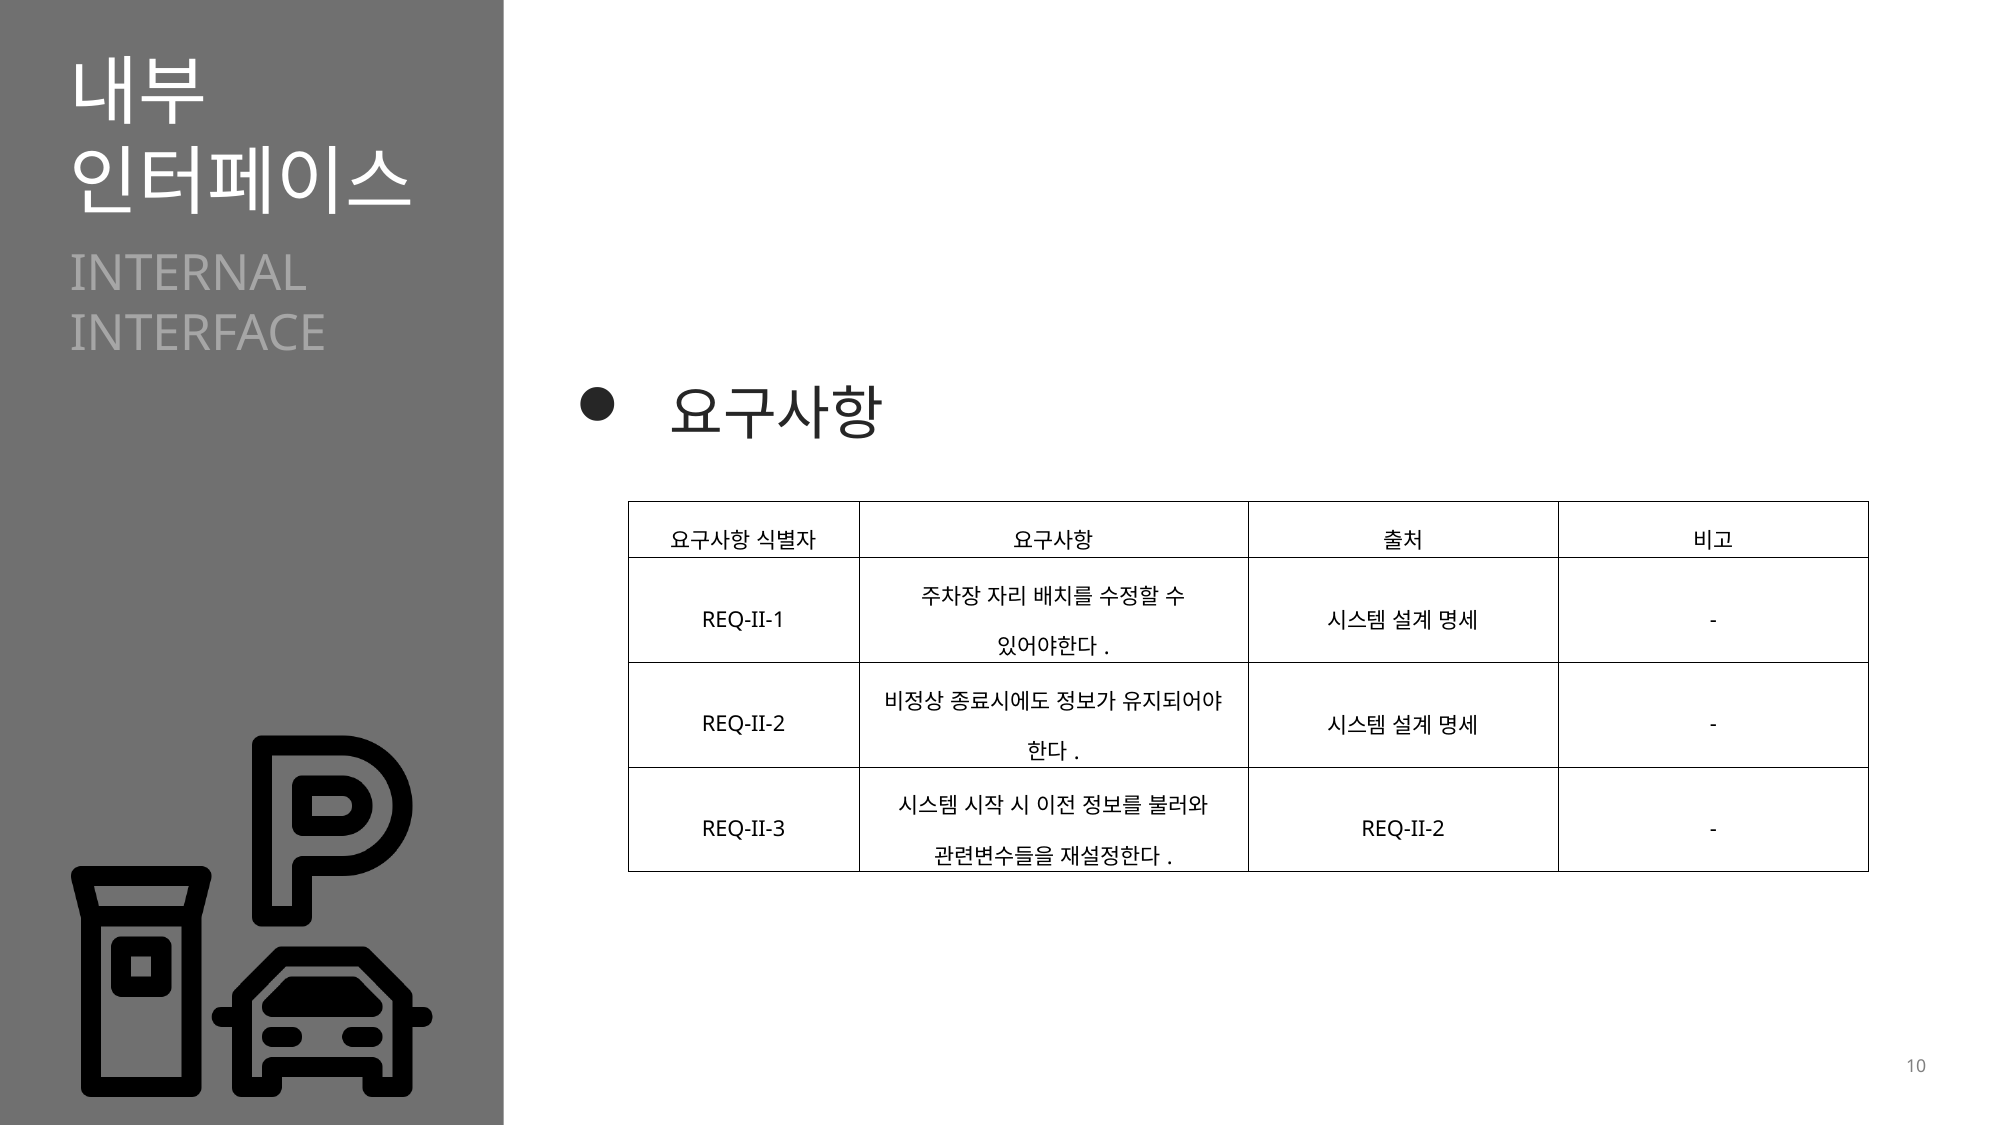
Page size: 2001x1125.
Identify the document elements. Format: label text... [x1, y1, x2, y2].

text_box 요구사항 [560, 368, 1168, 454]
table_cell REQ-II-3 [629, 768, 859, 871]
table_header 출처 [1249, 502, 1558, 557]
table_cell REQ-II-1 [629, 558, 859, 662]
table_header 비고 [1559, 502, 1868, 557]
table_header 요구사항 식별자 [629, 502, 859, 557]
text_box 내부 인터페이스 [54, 35, 1189, 231]
text_box INTERNAL INTERFACE [55, 232, 504, 368]
table_cell 시스템 설계 명세 [1249, 558, 1558, 662]
table_cell - [1559, 558, 1868, 662]
table_cell - [1559, 663, 1868, 767]
table_cell 주차장 자리 배치를 수정할 수 있어야한다. [860, 558, 1248, 662]
table_cell - [1559, 768, 1868, 871]
table_header 요구사항 [860, 502, 1248, 557]
table_cell 비정상 종료시에도 정보가 유지되어야 한다. [860, 663, 1248, 767]
table_cell REQ-II-2 [629, 663, 859, 767]
table_cell 시스템 시작 시 이전 정보를 불러와 관련변수들을 재설정한다. [860, 768, 1248, 871]
text_box [0, 0, 506, 1125]
table_cell 시스템 설계 명세 [1249, 663, 1558, 767]
picture [17, 715, 487, 1117]
table_cell REQ-II-2 [1249, 768, 1558, 871]
